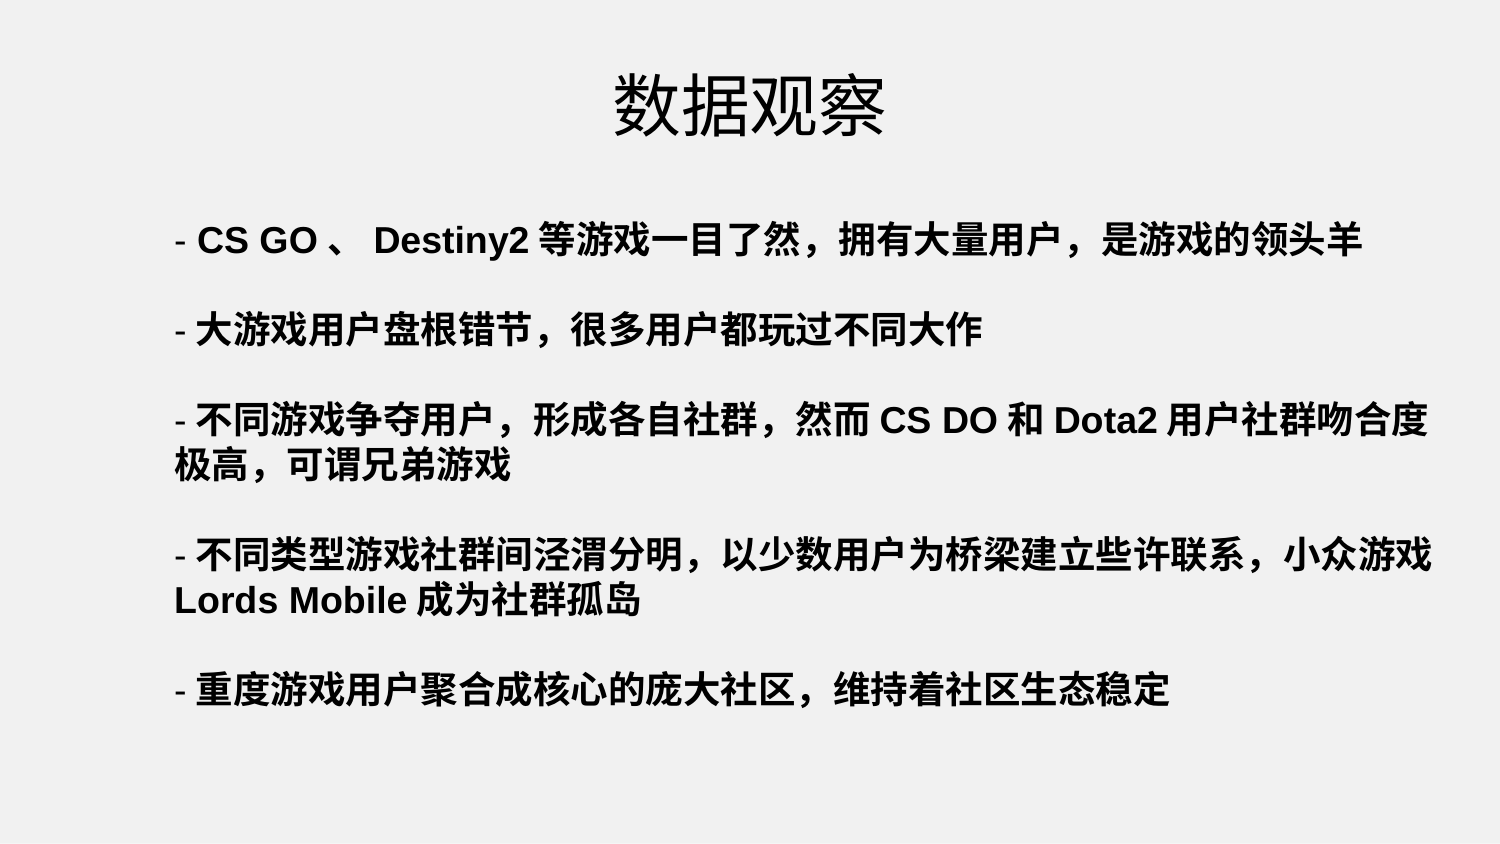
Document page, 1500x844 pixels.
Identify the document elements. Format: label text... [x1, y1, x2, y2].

text_box - CS GO、Destiny2等游戏一目了然，拥有大量用户，是游戏的领头羊 -大游戏用户盘根错节，很多用户都玩过不同大作 -不同游戏争夺用户，形成各自社群，然而CS DO和Dota2用户社群吻合度极高，可谓兄弟游戏 -不同类型游戏社群间泾渭分明，以少数用户为桥梁建立些许联系，小众游戏Lords Mobile成为社群孤岛 -重度游戏用户聚合成核心的庞大社区，维持着社区生态稳定 [159, 209, 1454, 719]
title 数据观察 [75, 33, 1425, 175]
